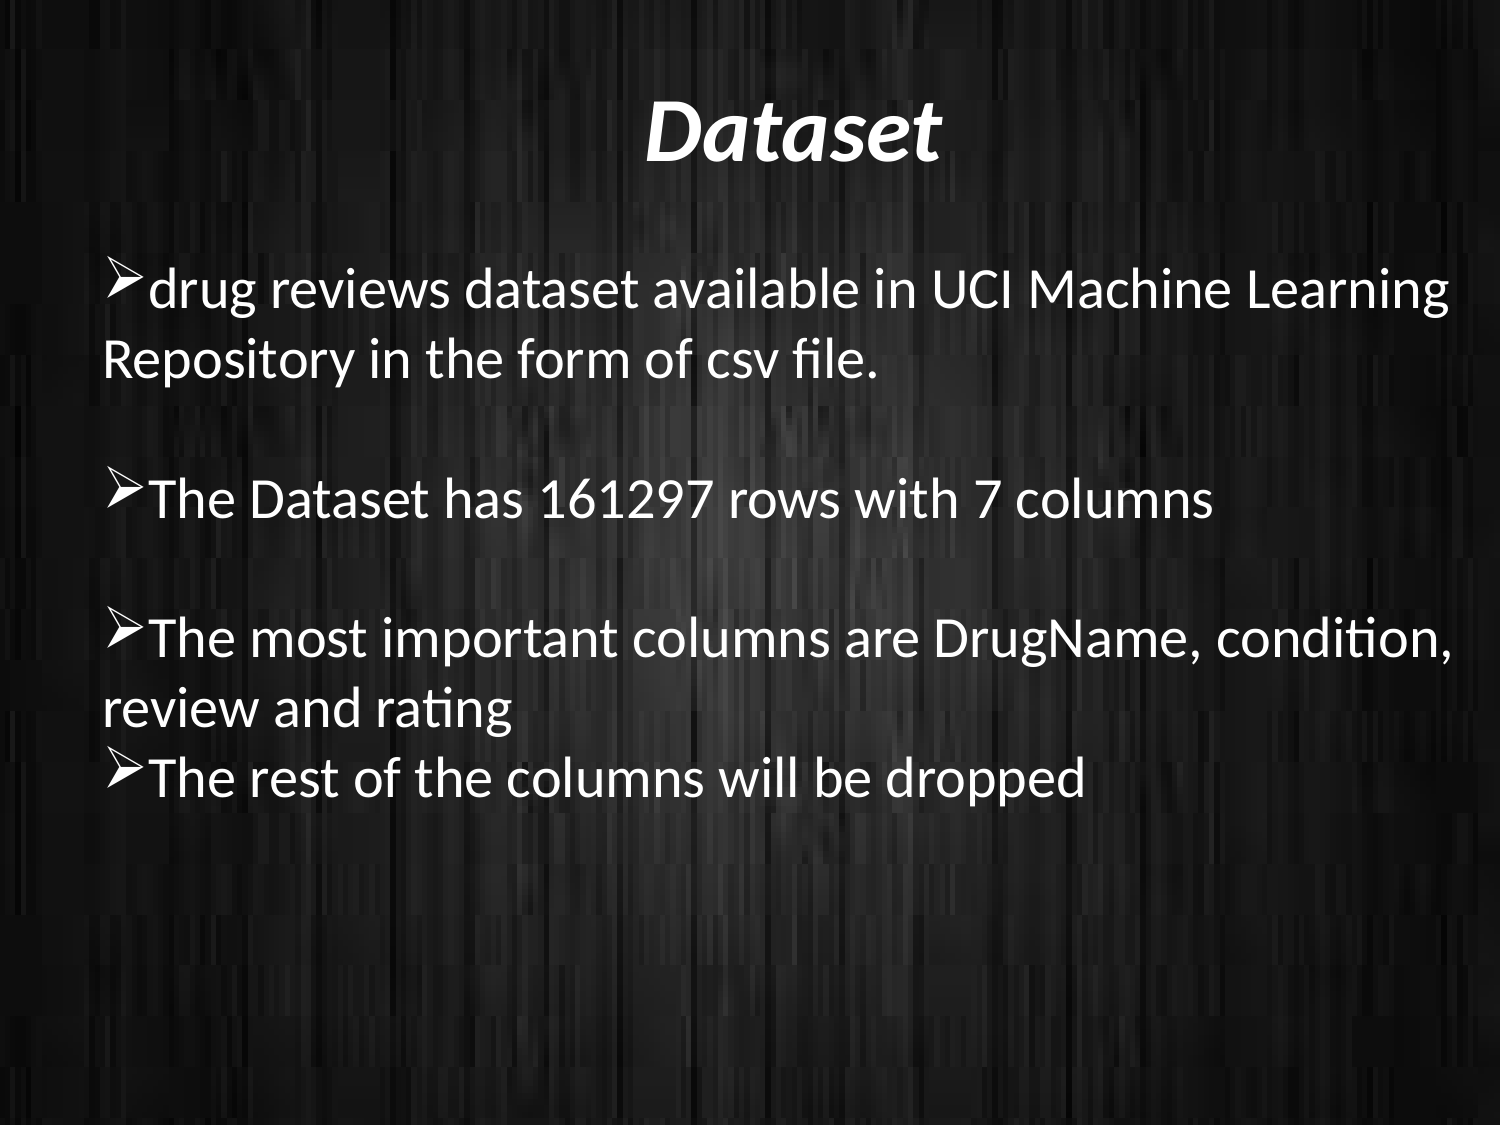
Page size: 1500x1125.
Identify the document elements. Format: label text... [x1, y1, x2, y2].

text_box Dataset drug reviews dataset available in UCI Machine Learning Repository in the form of csv file. The Dataset has 161297 rows with 7 columns The most important columns are DrugName, condition, review and rating The rest of the columns will be dropped [87, 62, 1500, 887]
picture [0, 0, 1500, 1125]
